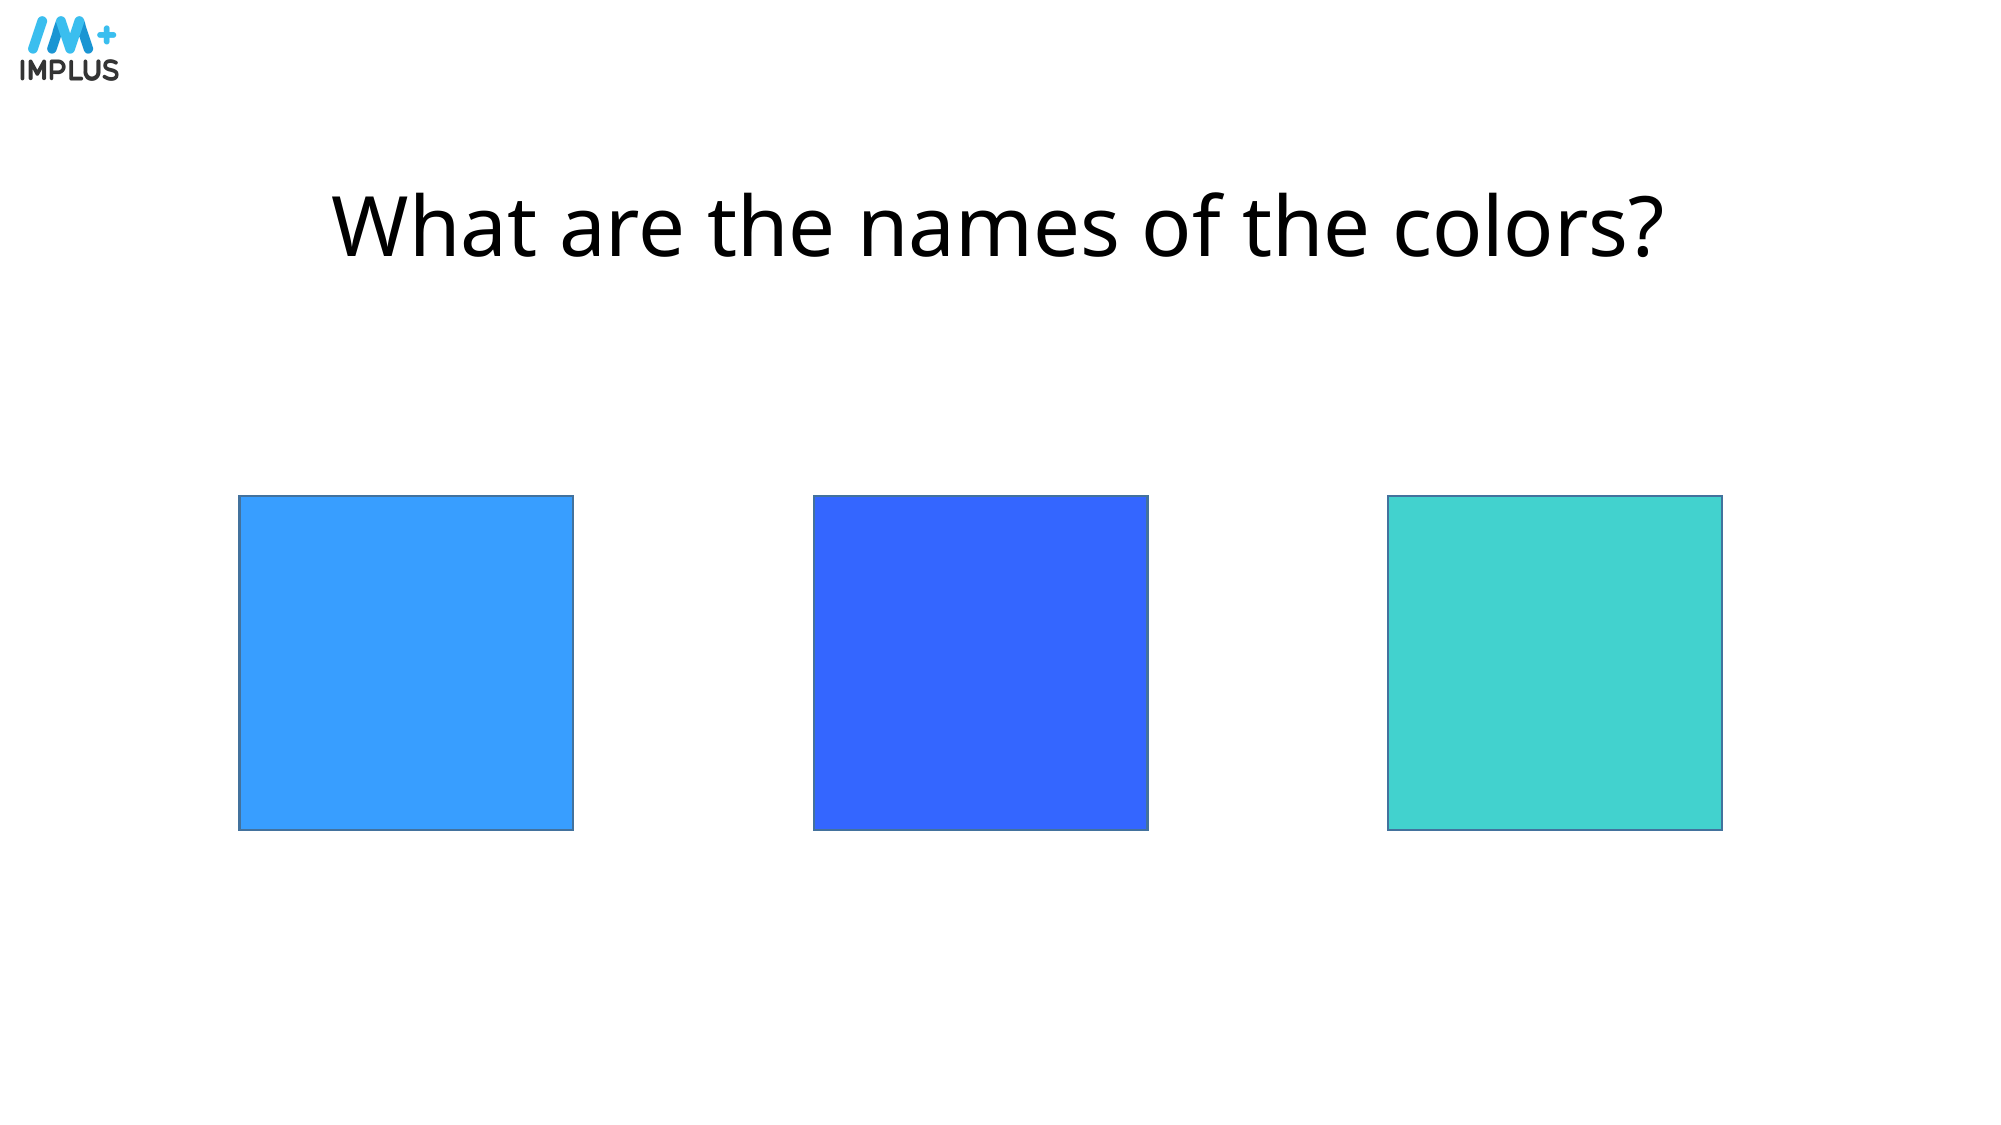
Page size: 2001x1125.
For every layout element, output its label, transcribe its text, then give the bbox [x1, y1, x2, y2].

picture [20, 0, 119, 99]
text_box [813, 495, 1149, 831]
text_box What are the names of the colors? [136, 132, 1862, 328]
text_box [1387, 495, 1723, 831]
text_box [238, 495, 574, 831]
